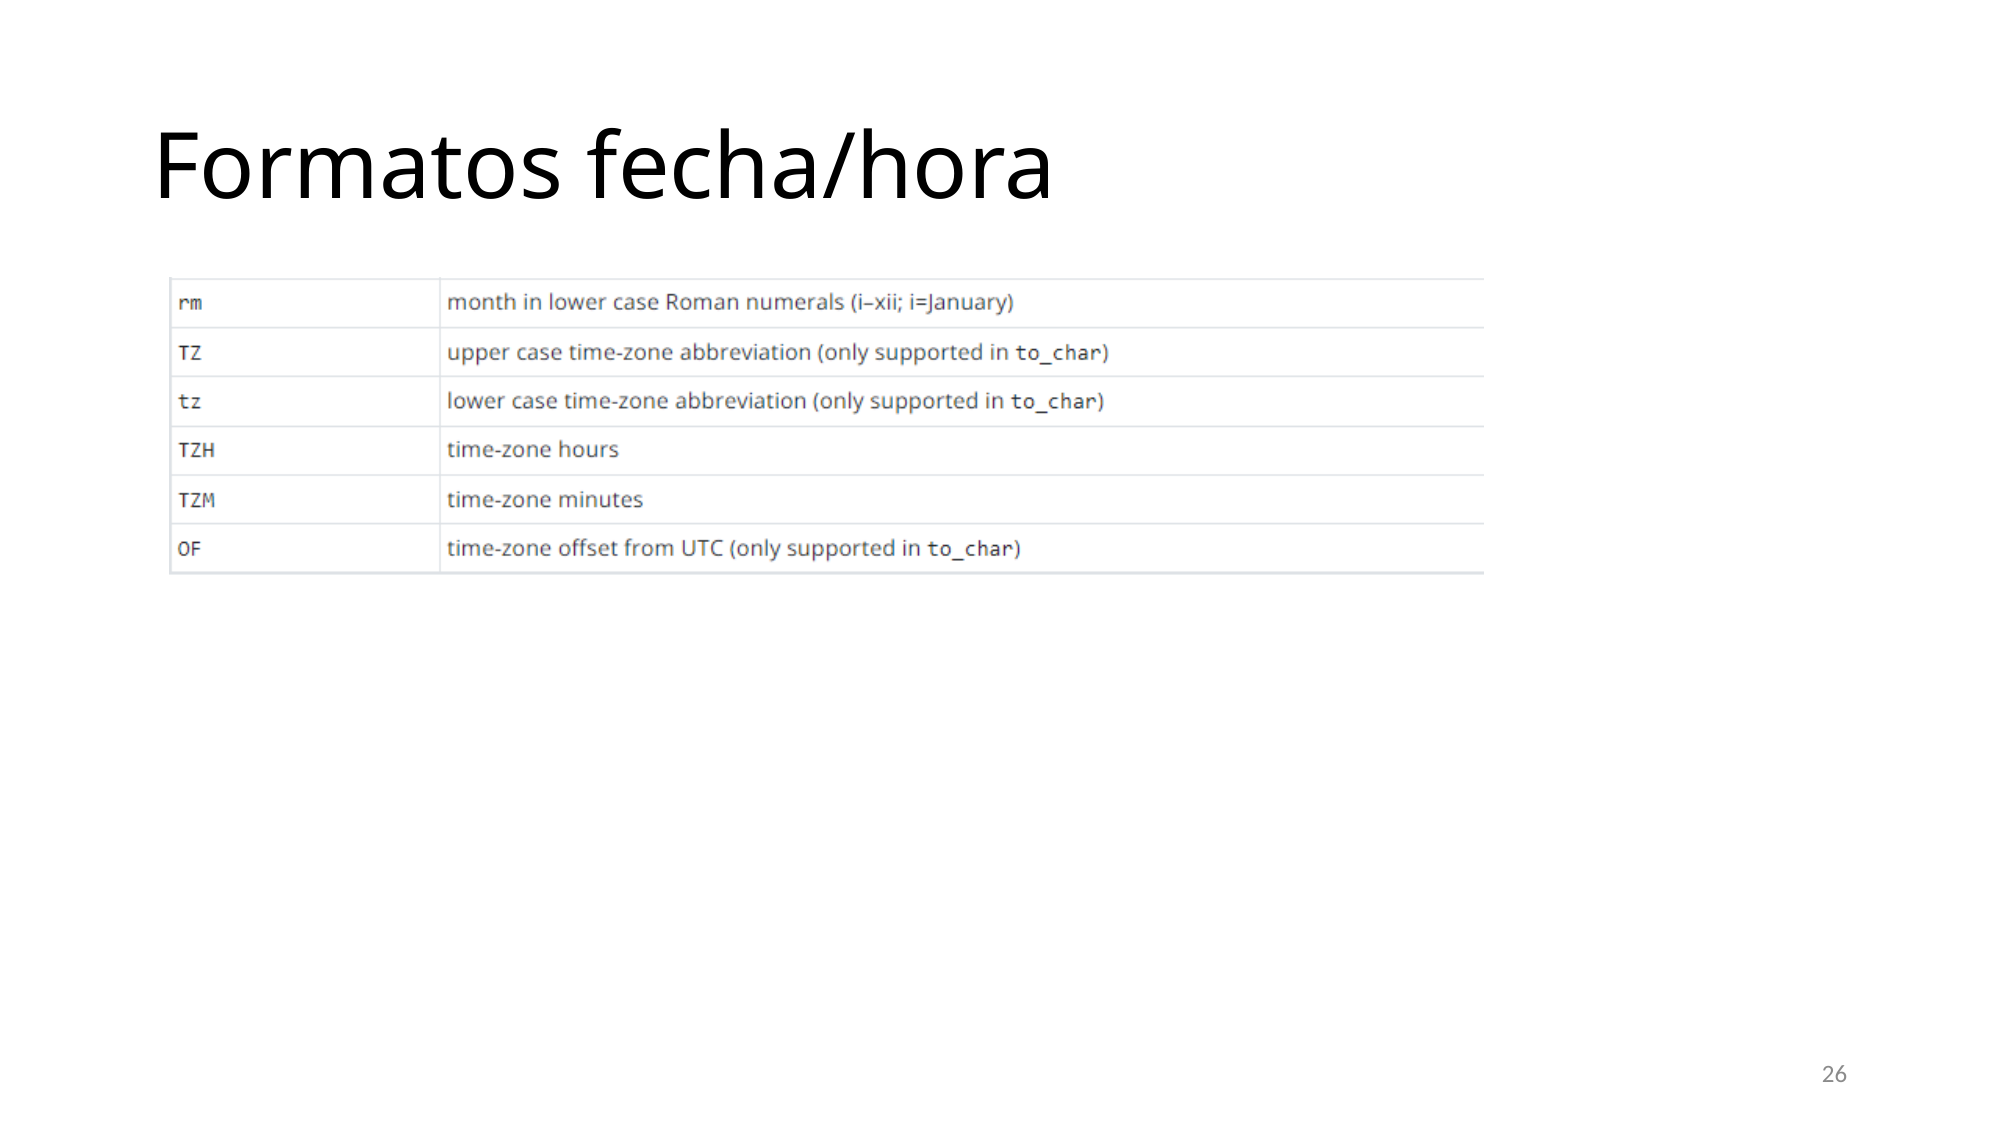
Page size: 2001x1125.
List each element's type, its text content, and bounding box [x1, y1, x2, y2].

slide_number 26 [1412, 1042, 1863, 1103]
title Formatos fecha/hora [137, 59, 1863, 278]
picture [169, 277, 1484, 578]
